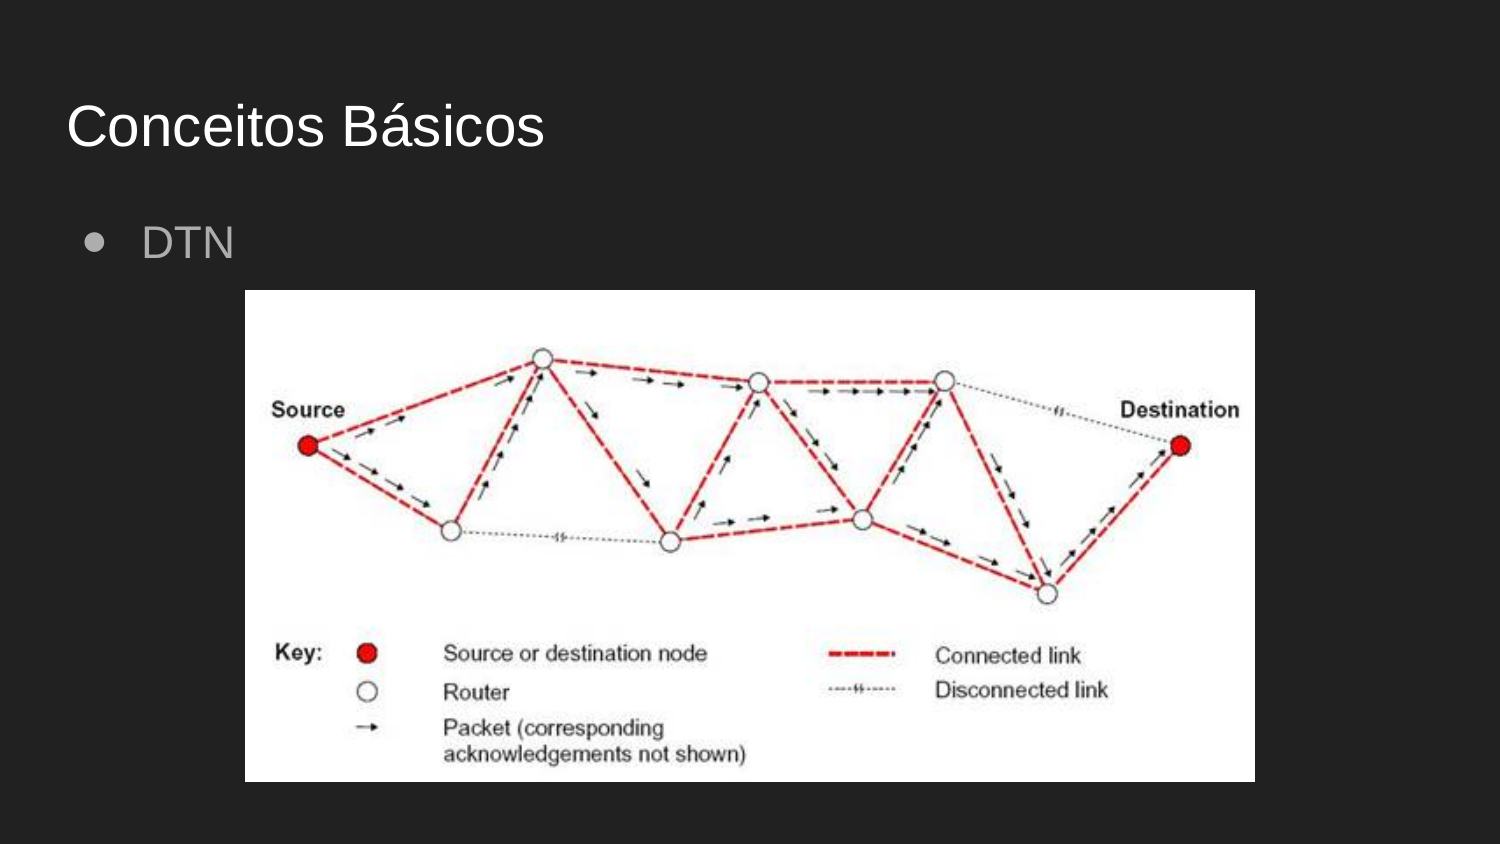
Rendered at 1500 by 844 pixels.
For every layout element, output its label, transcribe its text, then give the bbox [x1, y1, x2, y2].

title Conceitos Básicos [51, 72, 1449, 167]
picture [244, 290, 1255, 782]
list DTN [51, 189, 1449, 750]
